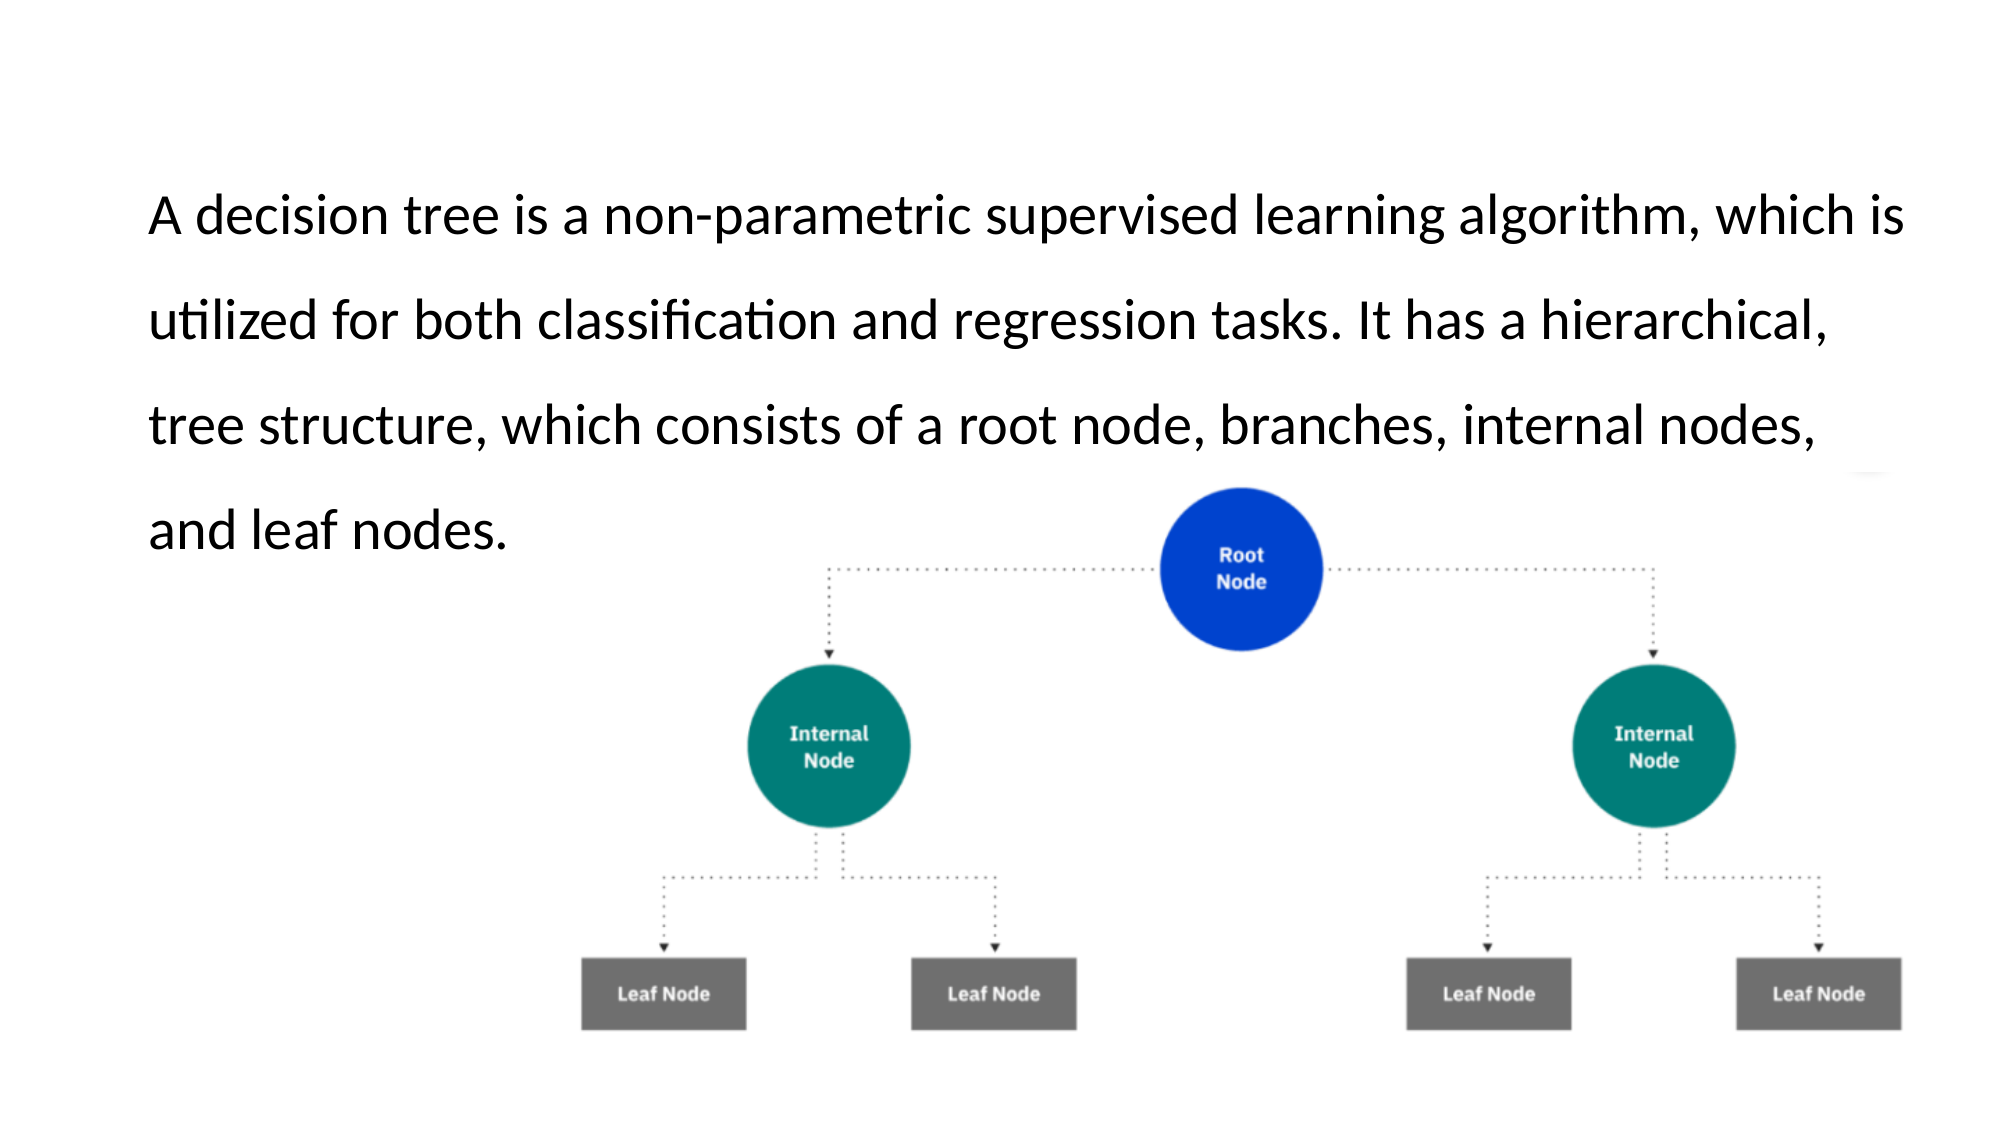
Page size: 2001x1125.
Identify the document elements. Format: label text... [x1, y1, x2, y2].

picture [543, 472, 1922, 1058]
text_box A decision tree is a non-parametric supervised learning algorithm, which is utilized for both classification and regression tasks. It has a hierarchical, tree structure, which consists of a root node, branches, internal nodes, and leaf nodes. [133, 134, 1922, 569]
